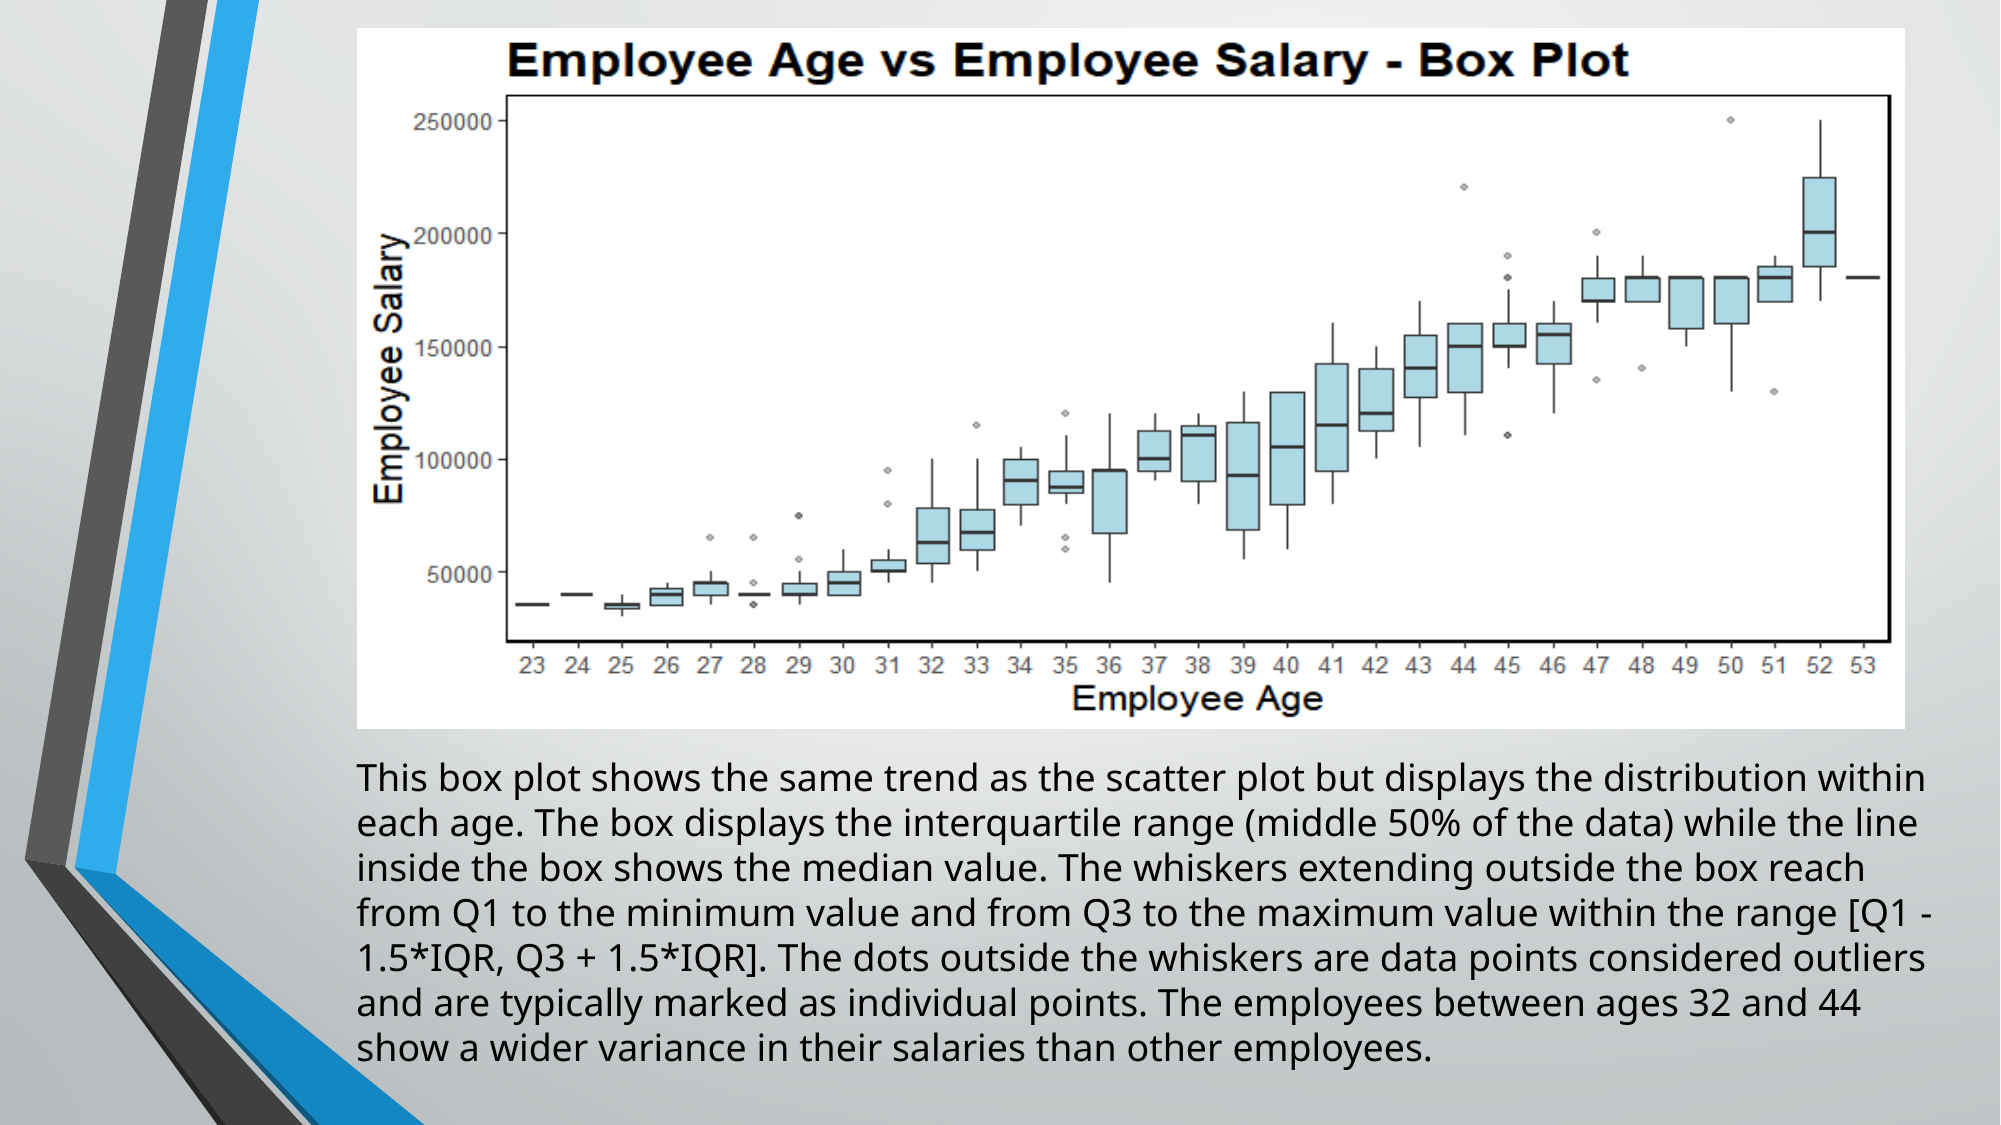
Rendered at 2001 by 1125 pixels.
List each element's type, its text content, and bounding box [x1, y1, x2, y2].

picture [356, 28, 1905, 729]
text_box This box plot shows the same trend as the scatter plot but displays the distribution within each age. The box displays the interquartile range (middle 50% of the data) while the line inside the box shows the median value. The whiskers extending outside the box reach from Q1 to the minimum value and from Q3 to the maximum value within the range [Q1 - 1.5*IQR, Q3 + 1.5*IQR]. The dots outside the whiskers are data points considered outliers and are typically marked as individual points. The employees between ages 32 and 44 show a wider variance in their salaries than other employees. [341, 746, 1957, 1121]
